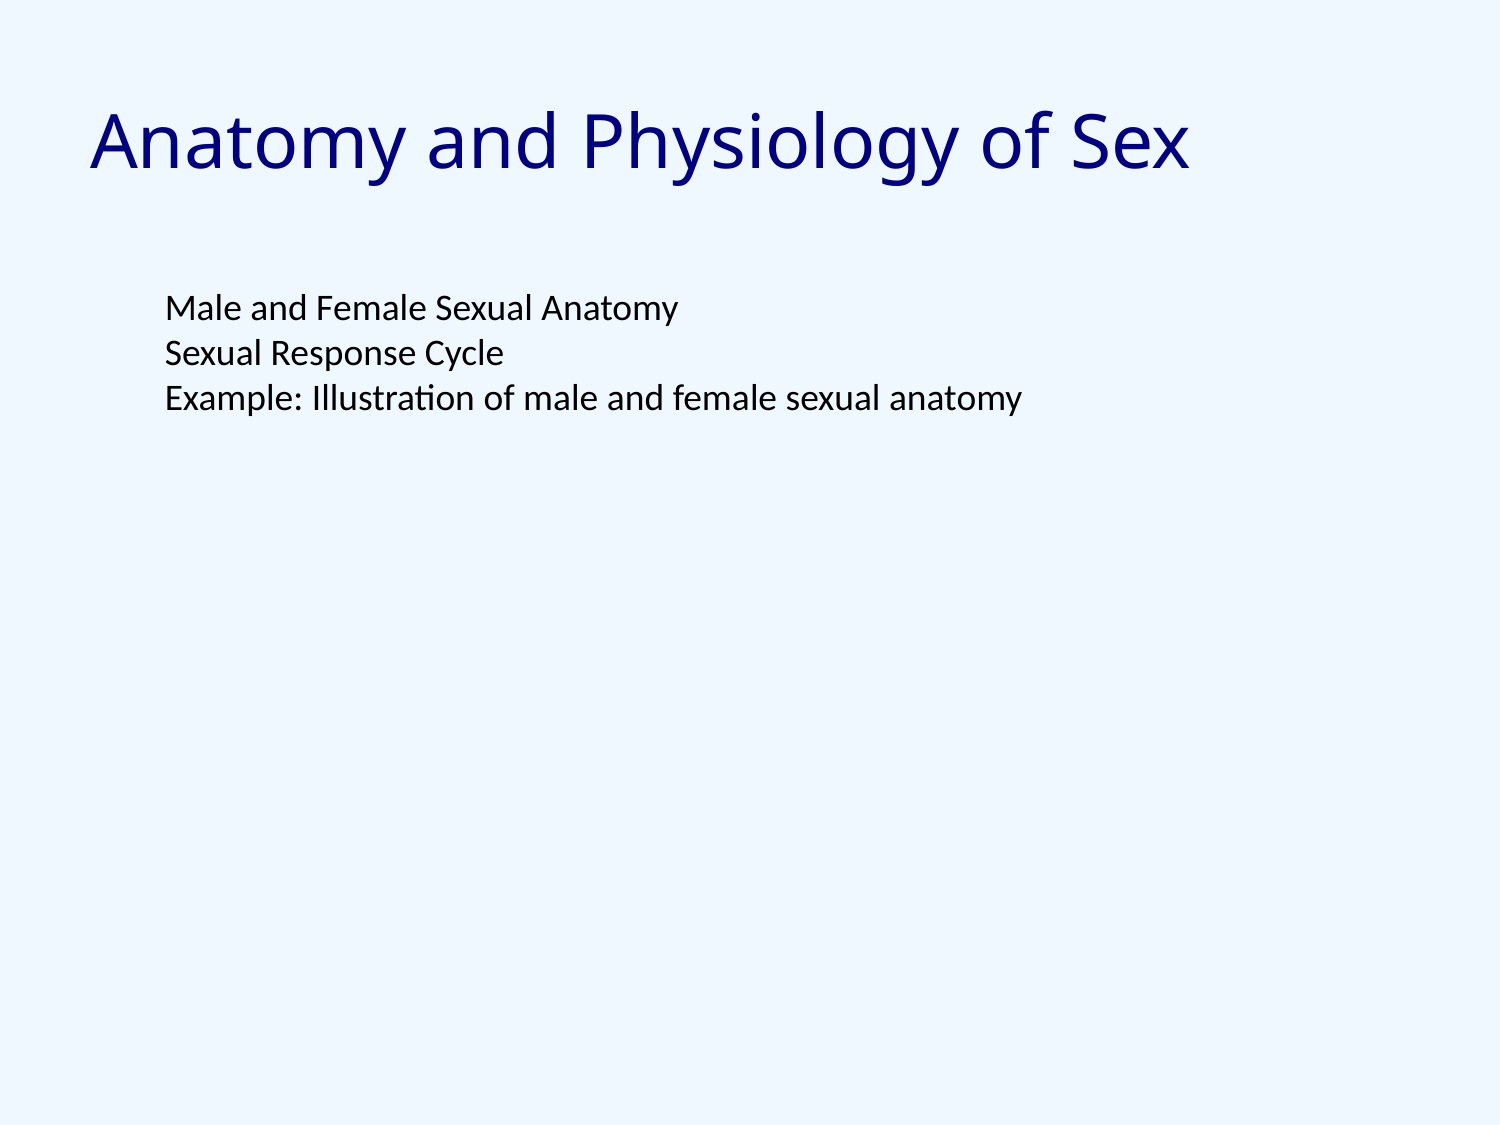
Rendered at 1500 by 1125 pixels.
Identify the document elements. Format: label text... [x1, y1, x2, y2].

text_box Male and Female Sexual Anatomy Sexual Response Cycle Example: Illustration of male and female sexual anatomy [149, 224, 1350, 425]
title Anatomy and Physiology of Sex [75, 45, 1425, 233]
